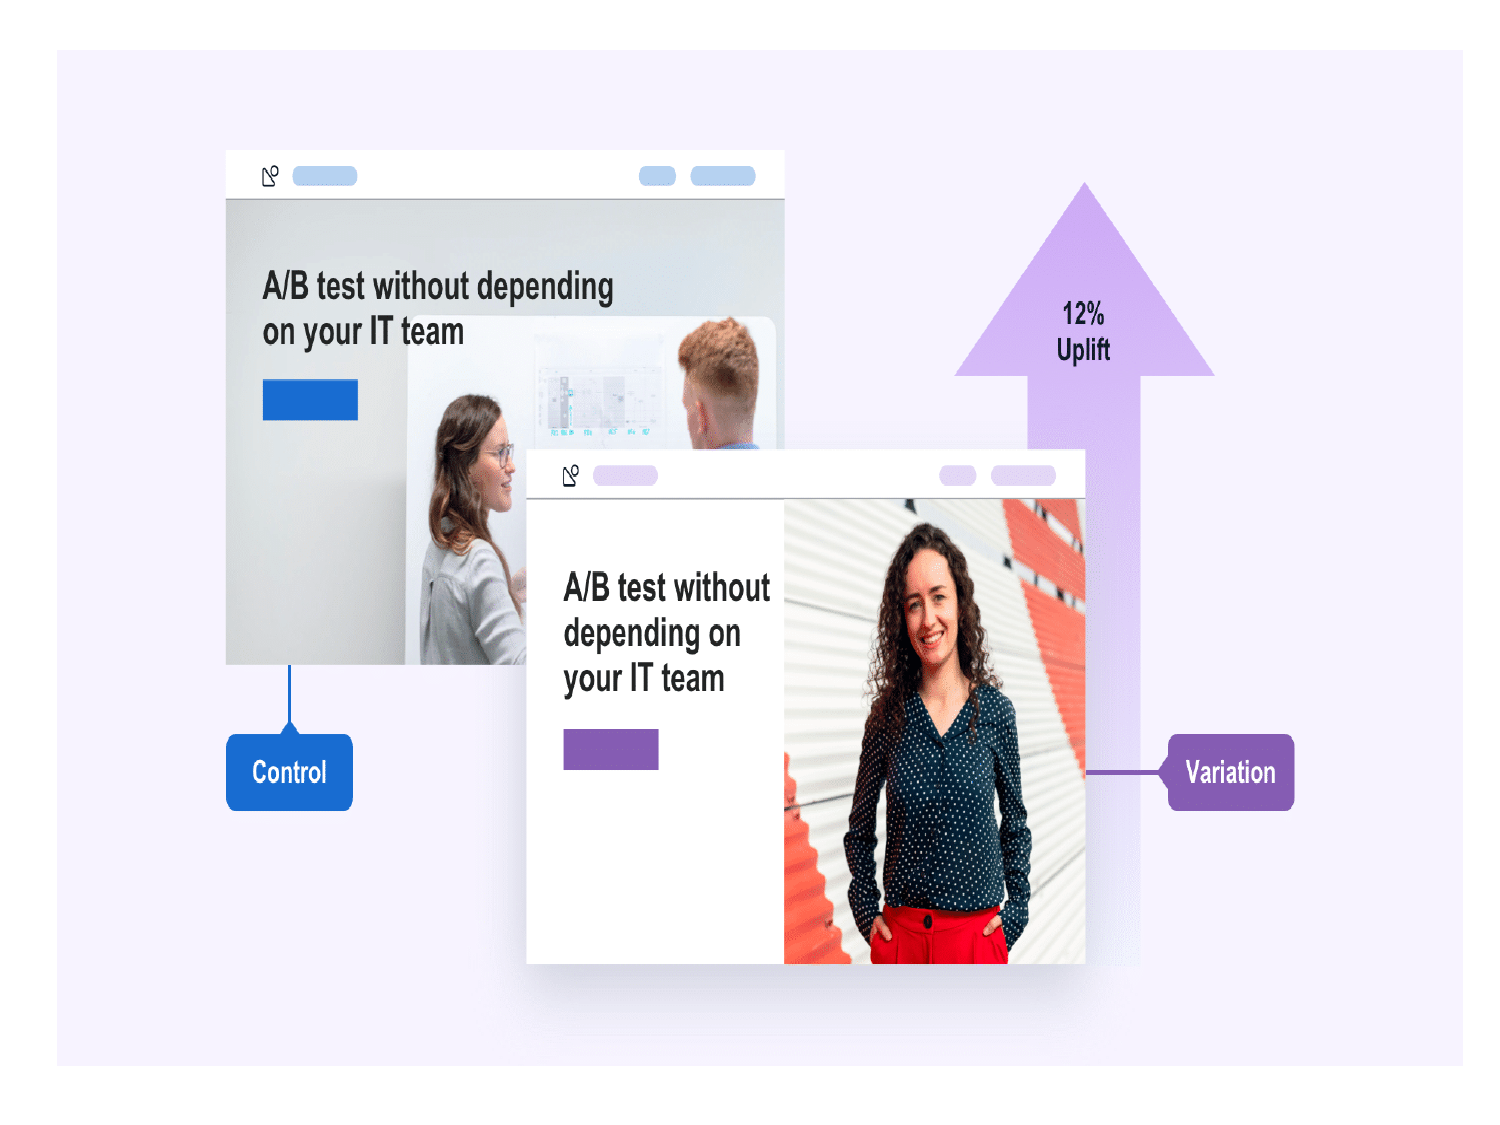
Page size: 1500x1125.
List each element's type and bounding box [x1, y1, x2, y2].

picture [57, 49, 1463, 1088]
